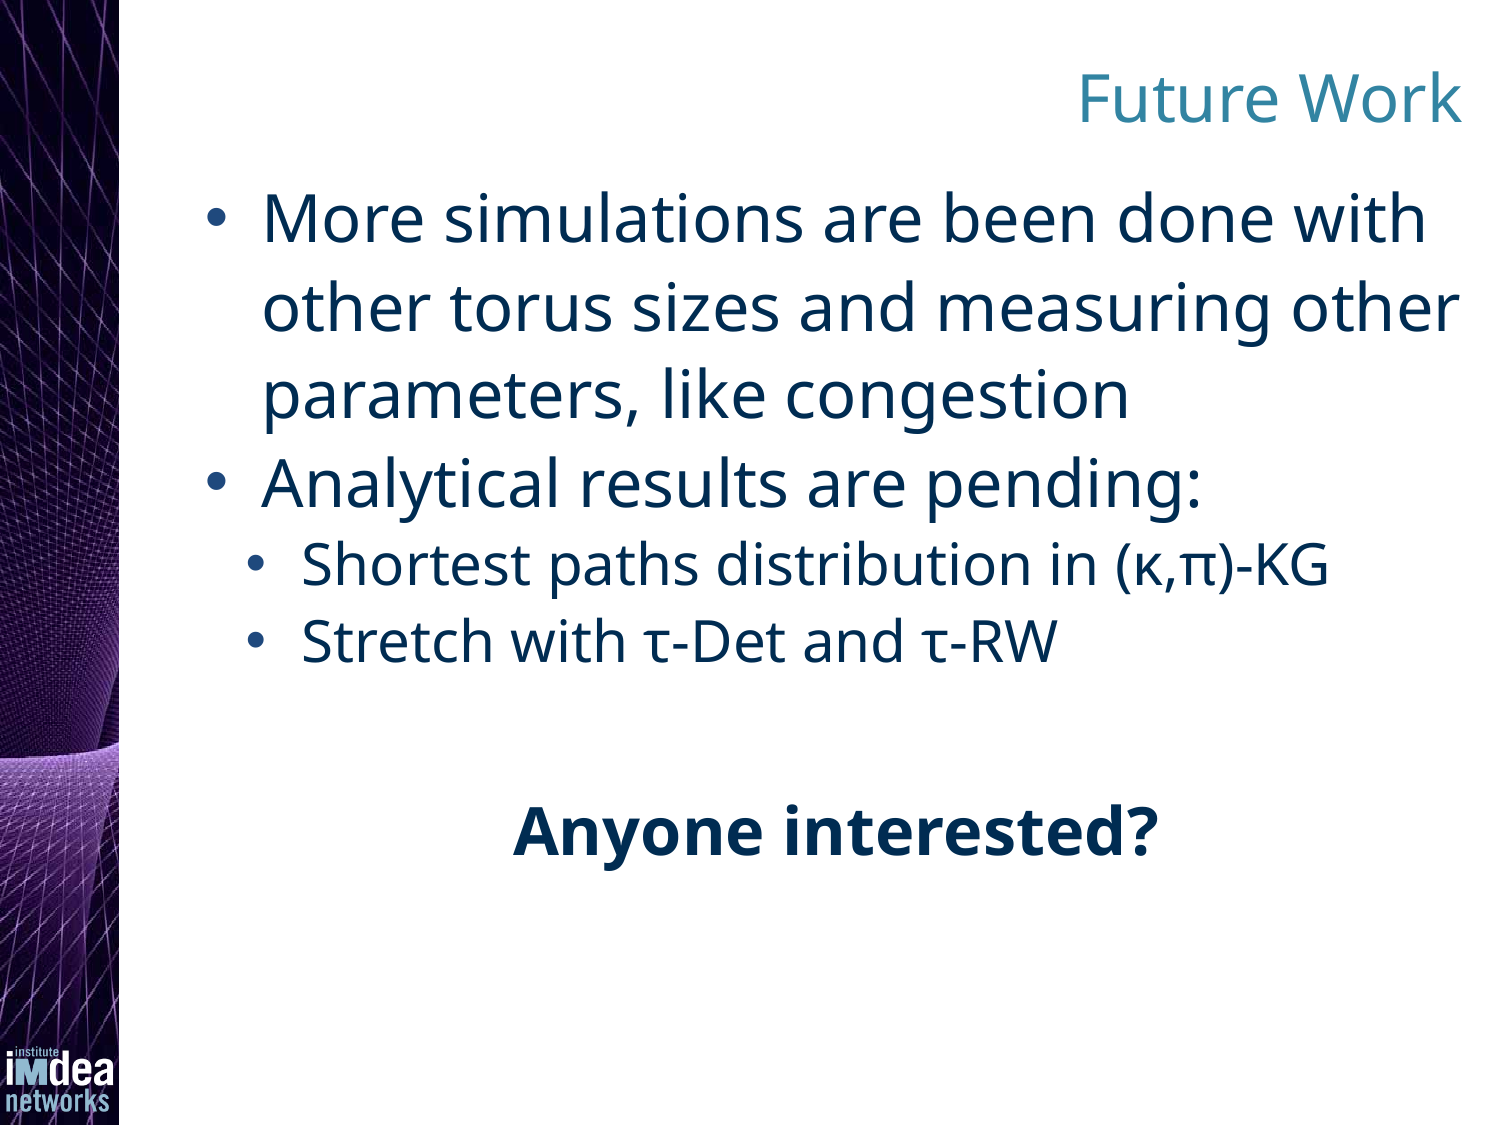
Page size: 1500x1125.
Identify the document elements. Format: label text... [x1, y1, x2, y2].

list More simulations are been done with other torus sizes and measuring other parameters, like congestion Analytical results are pending: Shortest paths distribution in (κ,π)-KG Stretch with τ-Det and τ-RW Anyone interested? [141, 160, 1483, 988]
title Future Work [141, 30, 1471, 161]
picture [0, 0, 119, 1125]
